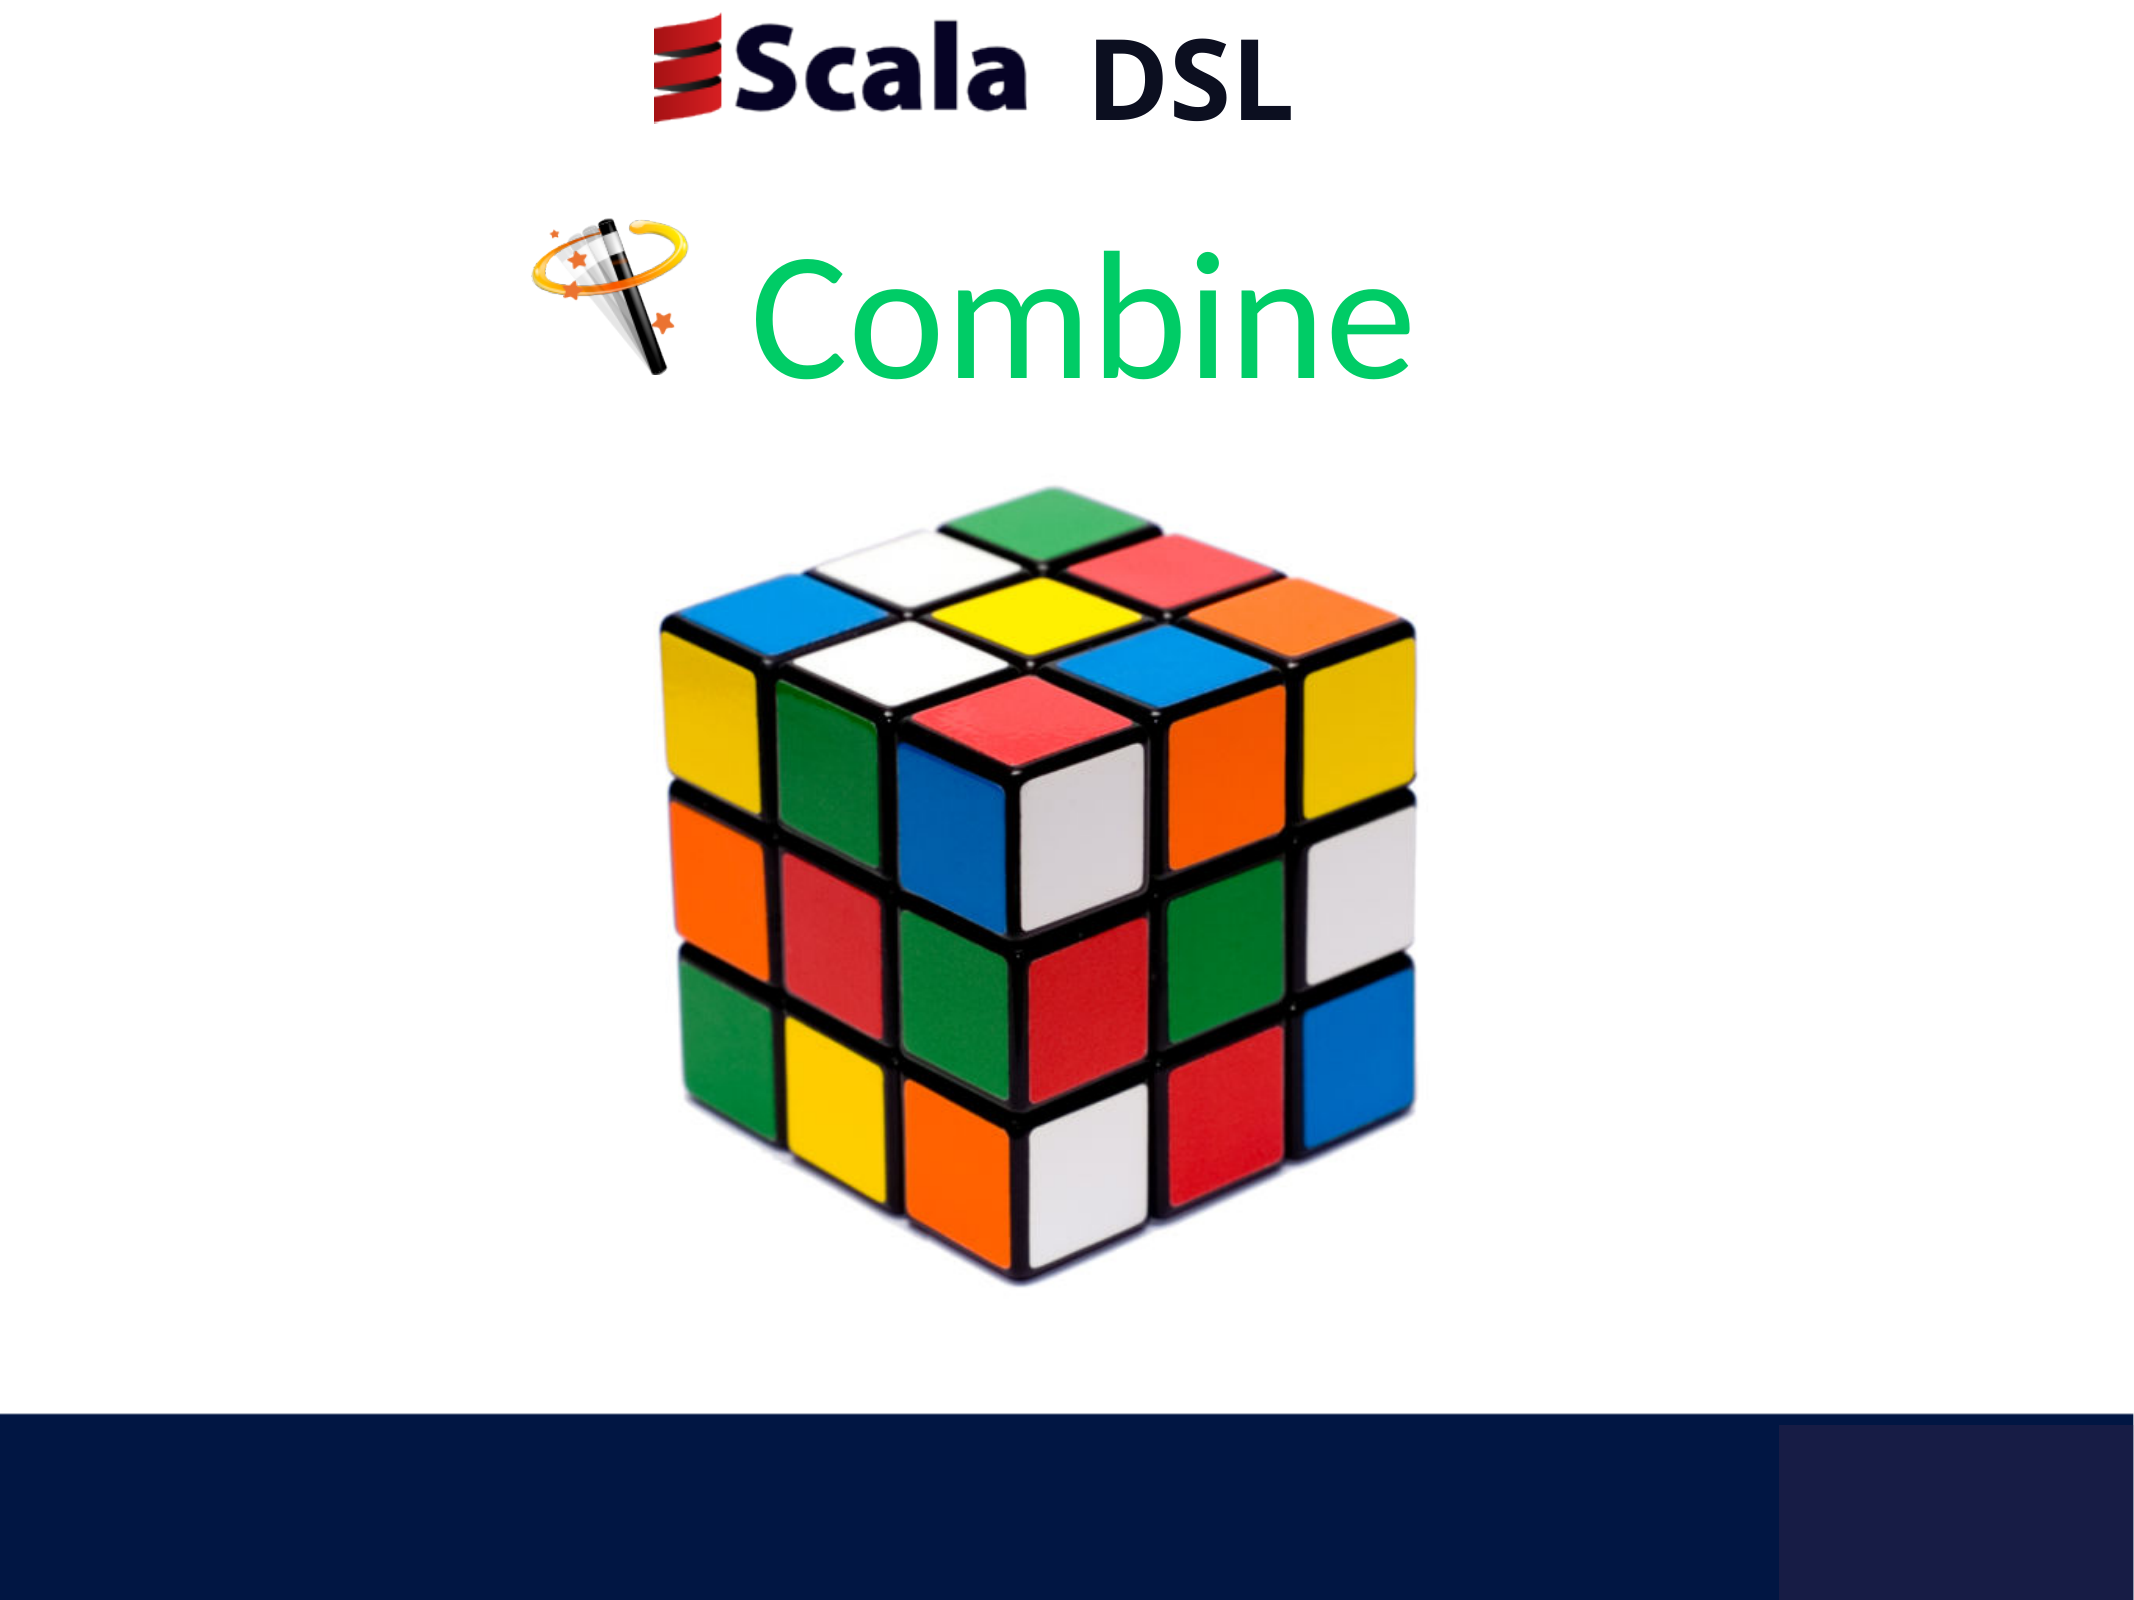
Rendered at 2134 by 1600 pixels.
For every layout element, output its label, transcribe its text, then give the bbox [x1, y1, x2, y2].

picture [653, 12, 1029, 125]
title DSL [91, 0, 2134, 151]
picture [0, 0, 2134, 1600]
text_box Combine [735, 187, 1433, 410]
